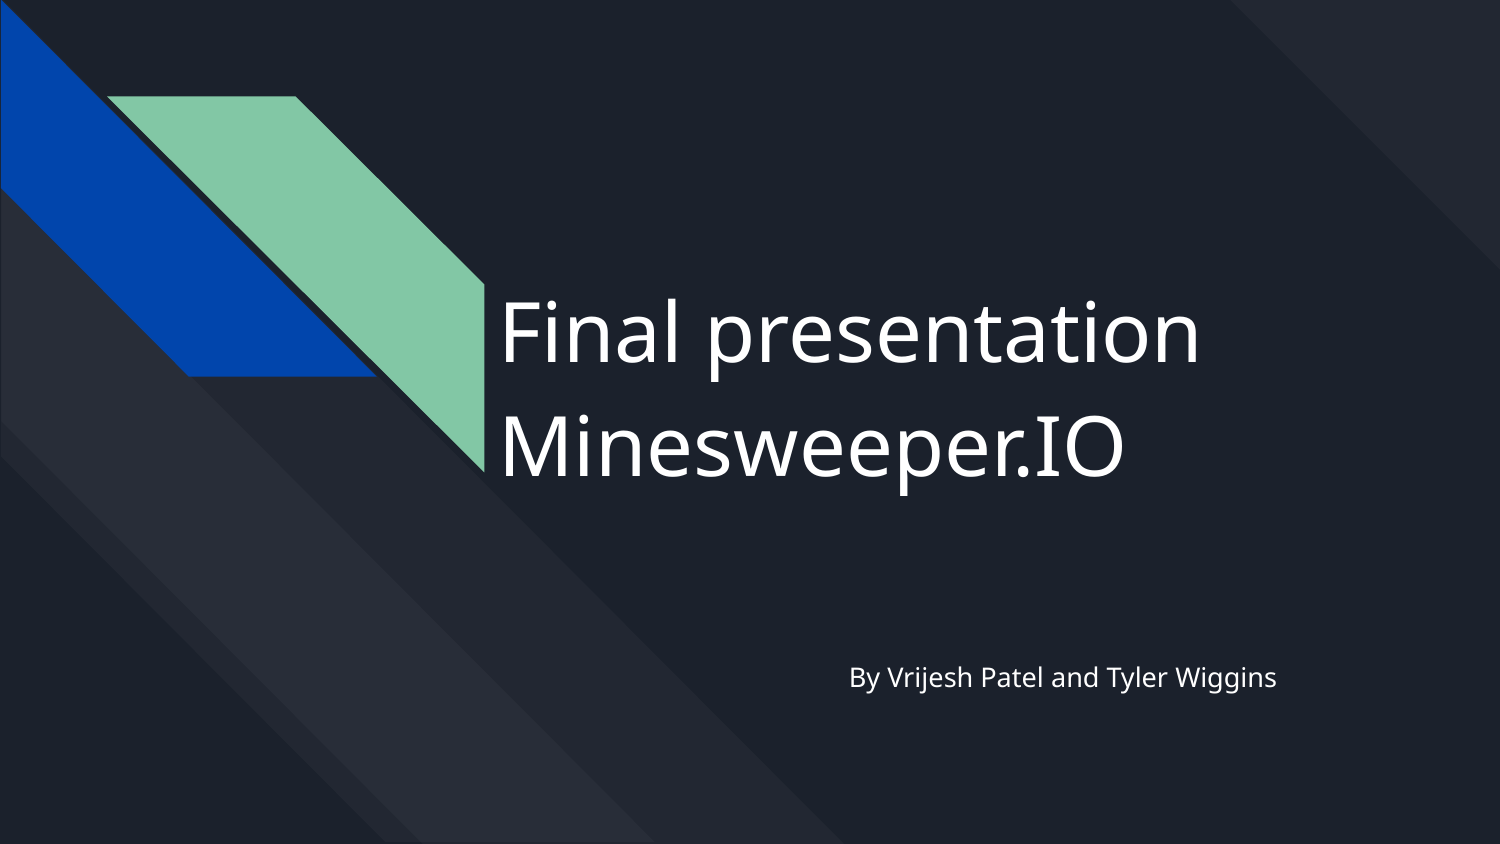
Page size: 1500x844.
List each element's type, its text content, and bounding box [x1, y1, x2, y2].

subtitle By Vrijesh Patel and Tyler Wiggins [833, 643, 1404, 727]
title Final presentation Minesweeper.IO [483, 258, 1404, 518]
